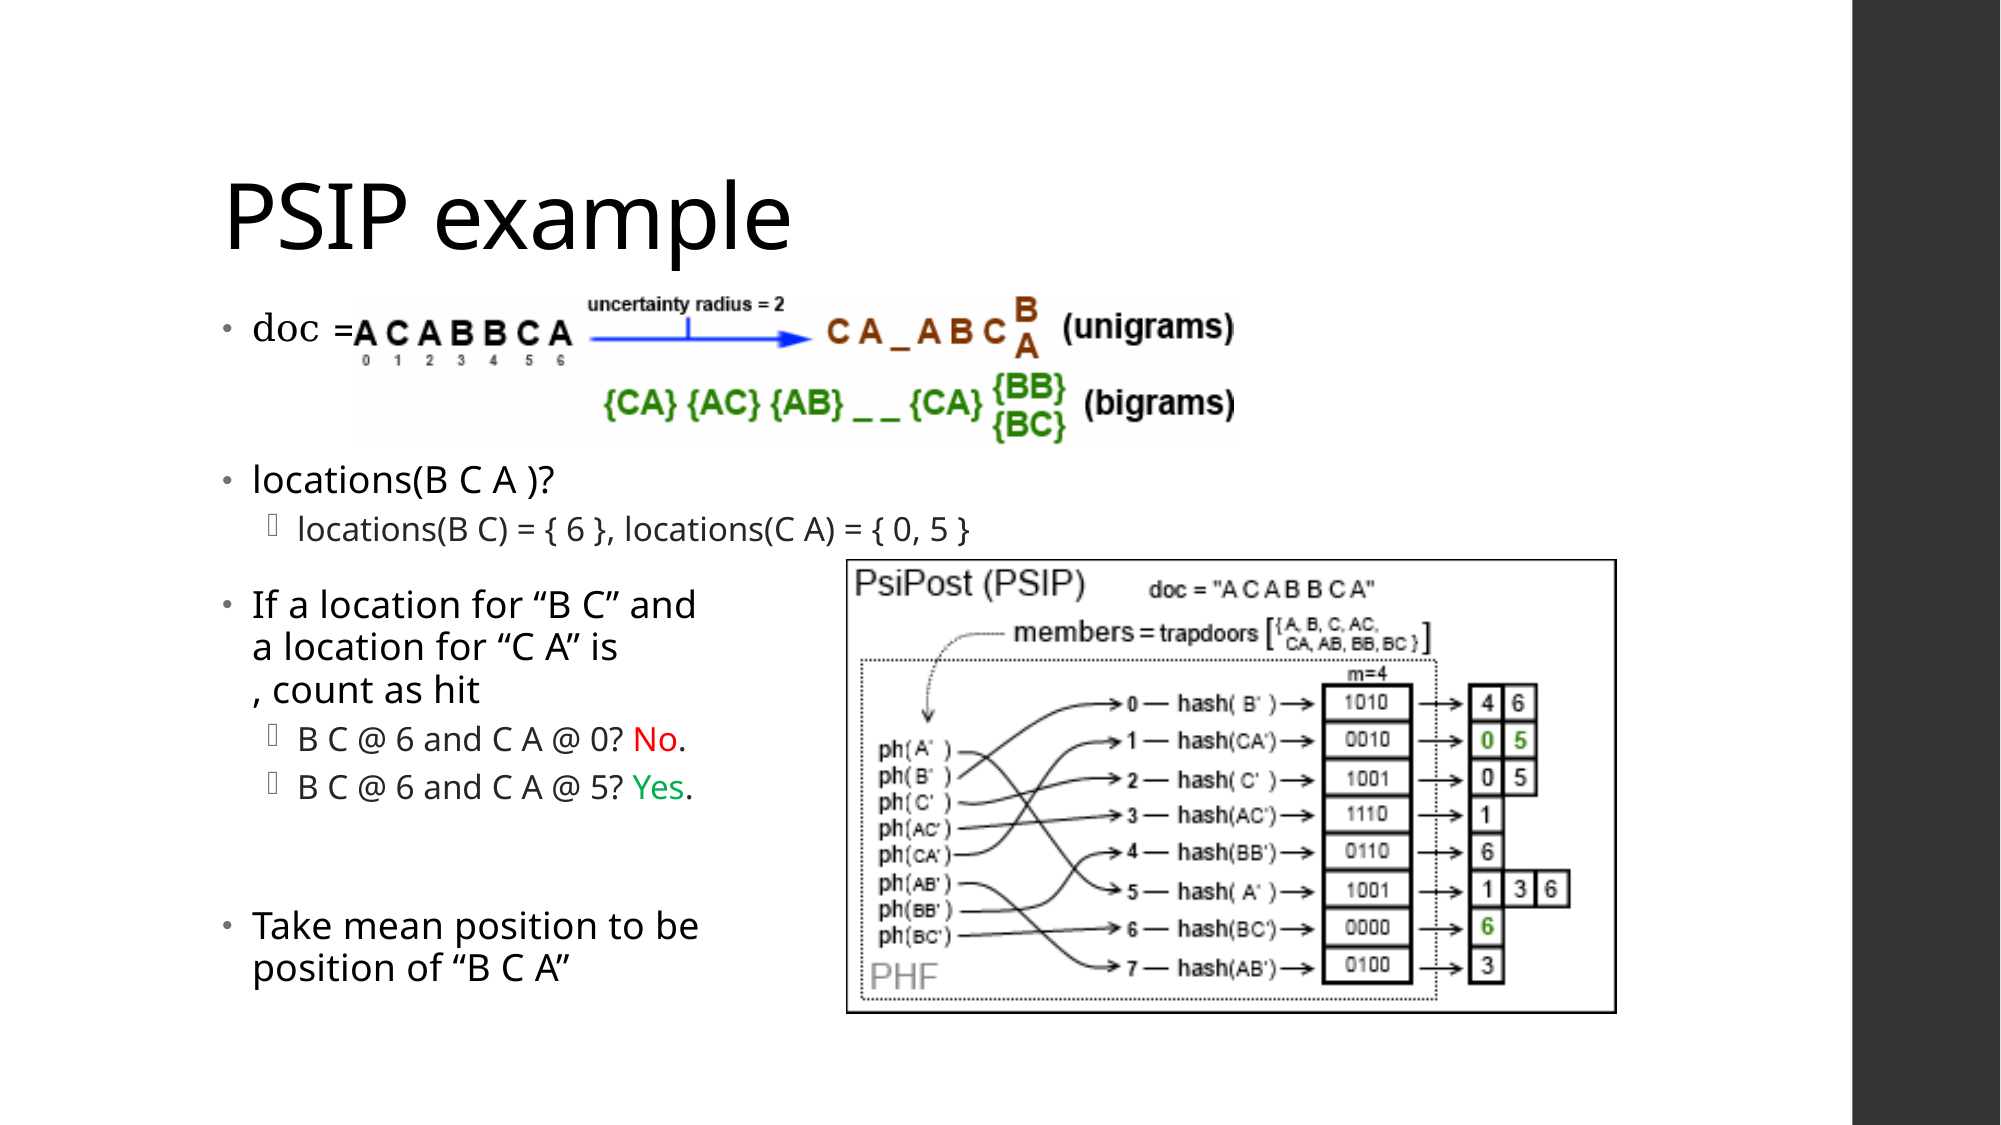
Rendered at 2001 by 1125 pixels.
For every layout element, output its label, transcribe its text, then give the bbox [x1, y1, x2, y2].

picture [351, 295, 1234, 446]
picture [846, 559, 1618, 1015]
title PSIP example [206, 60, 1797, 278]
